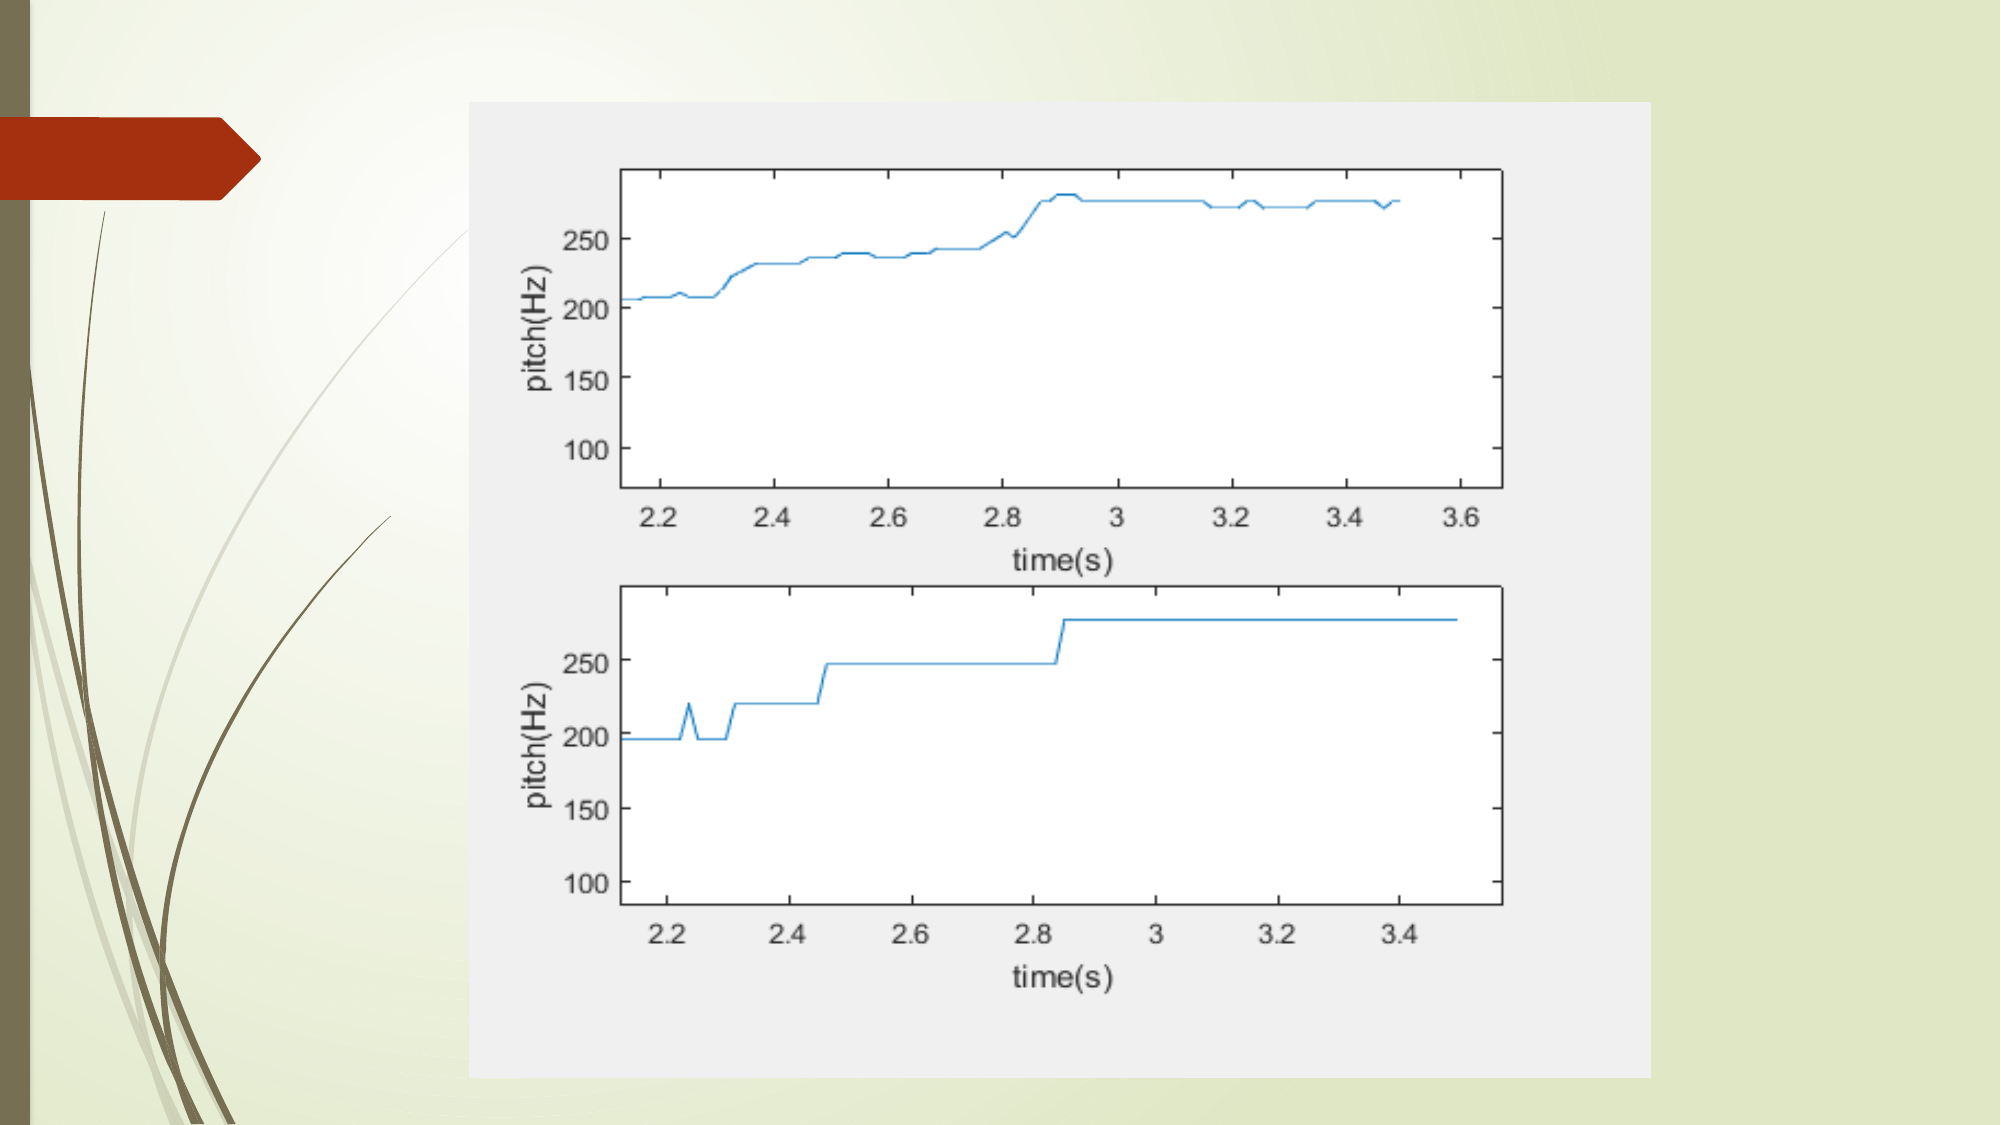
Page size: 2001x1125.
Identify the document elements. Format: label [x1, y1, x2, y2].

picture [468, 102, 1651, 1078]
